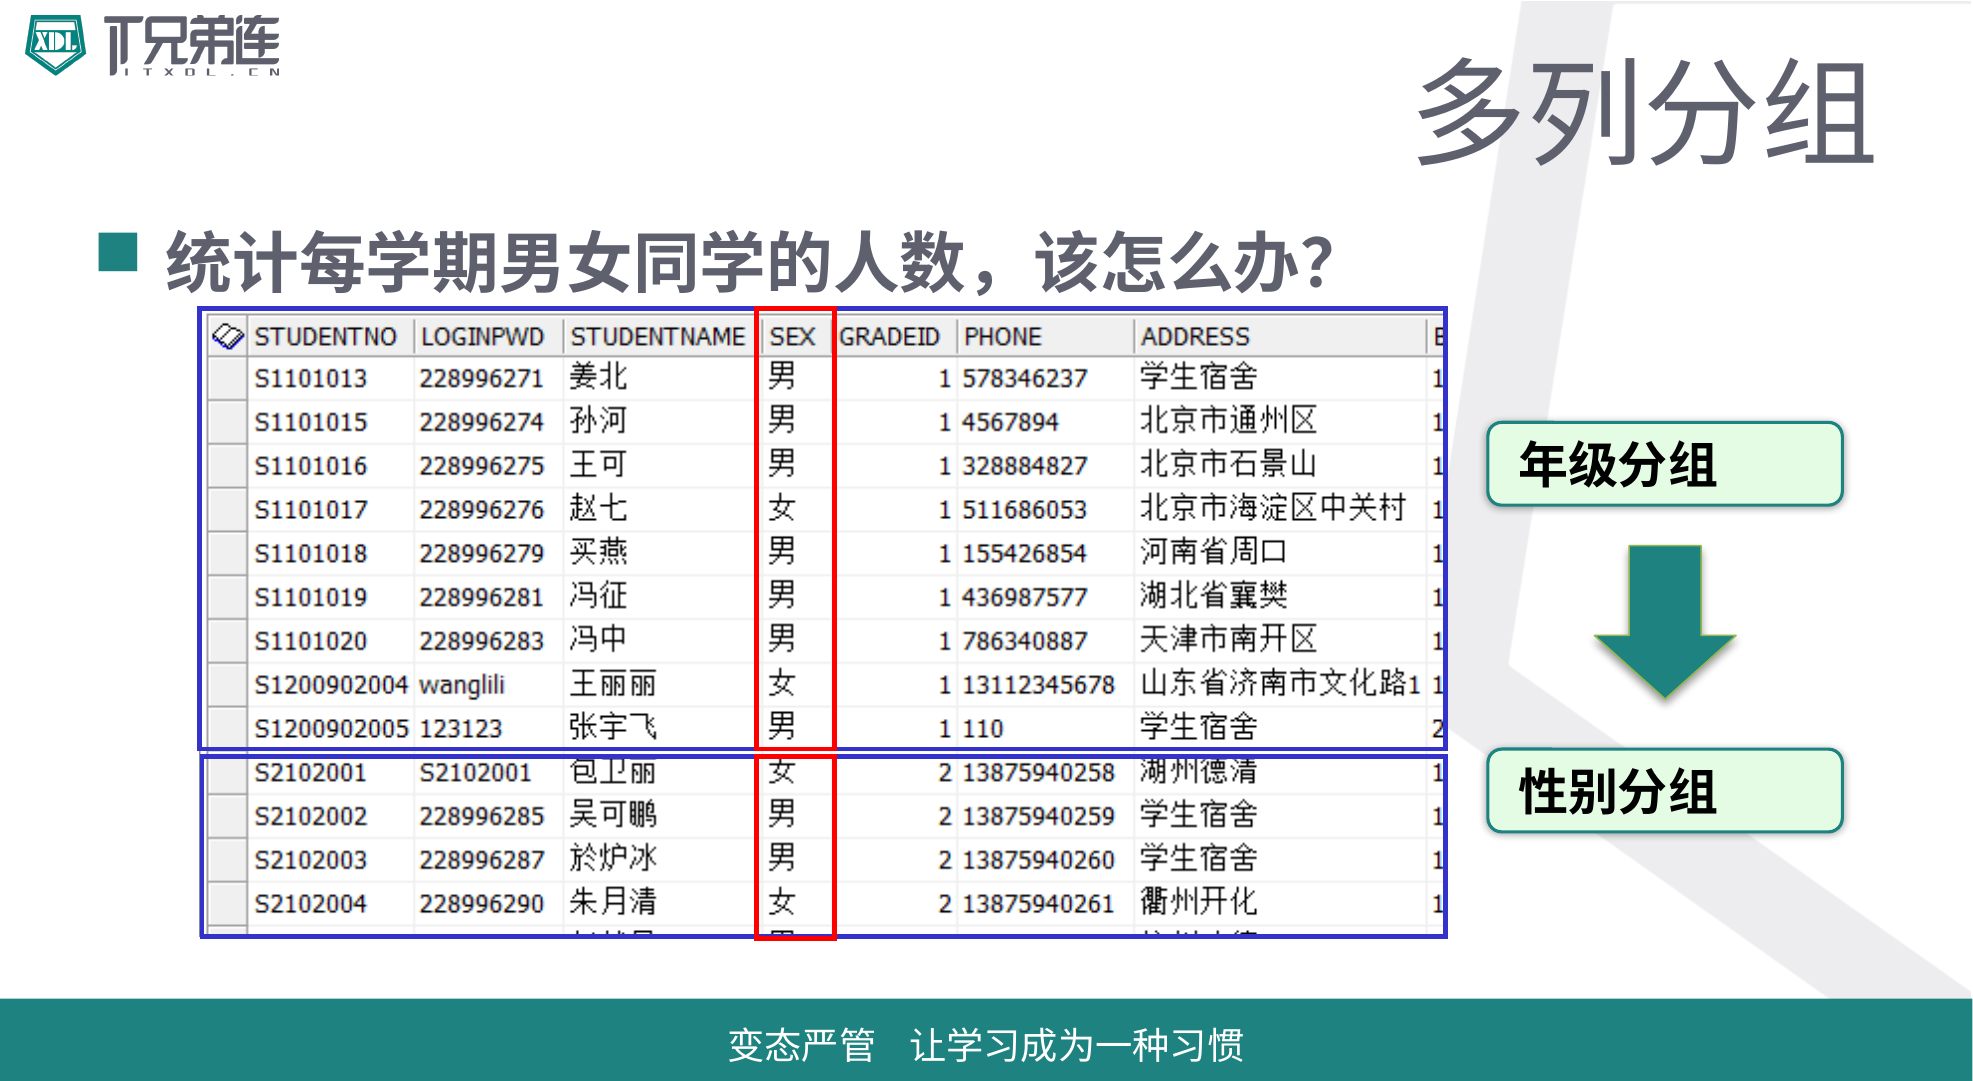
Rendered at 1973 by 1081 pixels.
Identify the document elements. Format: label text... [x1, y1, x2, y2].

text_box 性别分组 [1487, 749, 1843, 832]
text_box 年级分组 [1487, 422, 1843, 506]
picture [25, 15, 279, 76]
picture [199, 308, 1446, 937]
title 多列分组 [353, 5, 1887, 214]
text_box [1594, 545, 1737, 700]
list 统计每学期男女同学的人数，该怎么办？ [85, 212, 1886, 1000]
